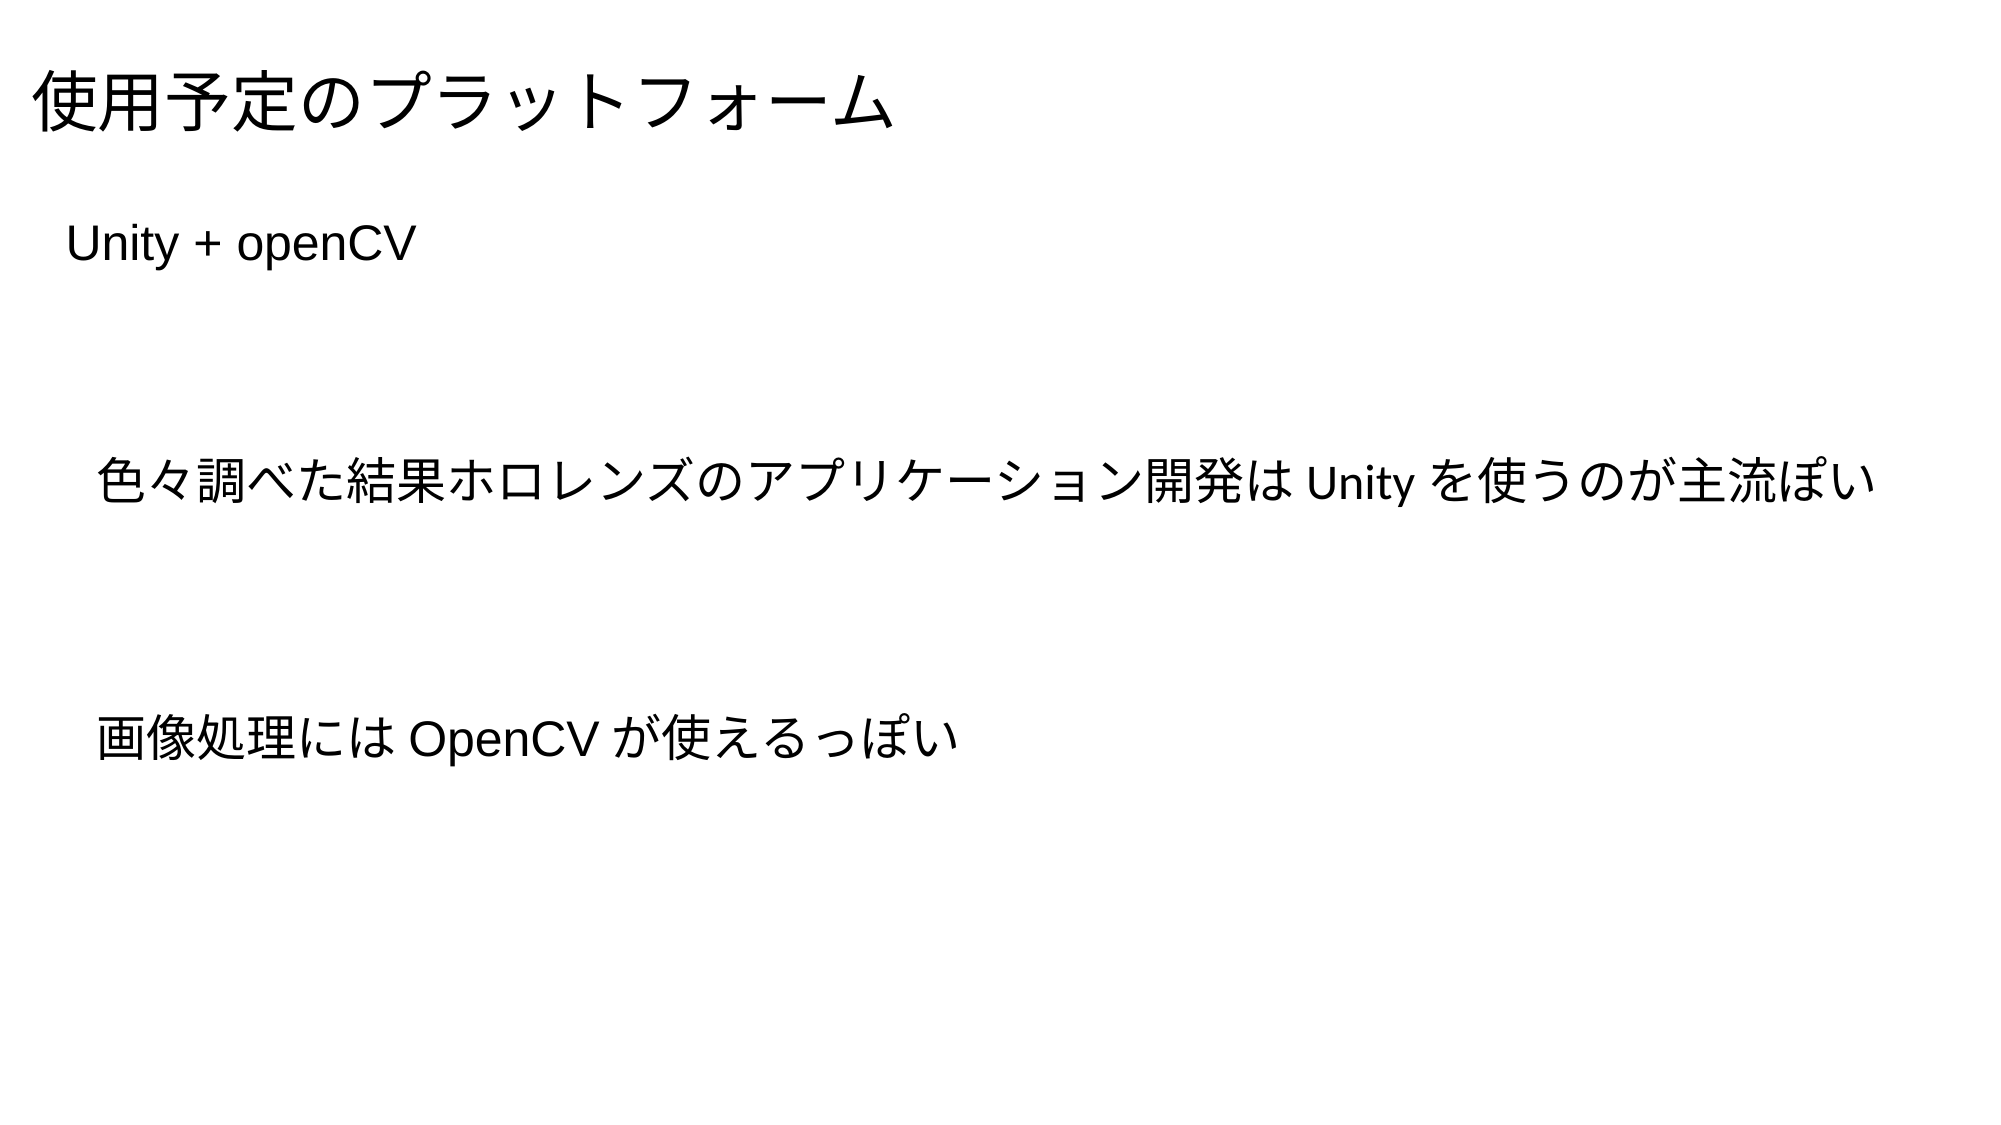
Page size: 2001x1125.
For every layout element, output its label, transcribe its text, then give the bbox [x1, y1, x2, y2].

text_box Unity + openCV [50, 203, 523, 279]
text_box 使用予定のプラットフォーム [16, 52, 935, 147]
text_box 画像処理にはOpenCVが使えるっぽい [81, 699, 1166, 775]
text_box 色々調べた結果ホロレンズのアプリケーション開発はUnityを使うのが主流ぽい [81, 441, 1919, 517]
